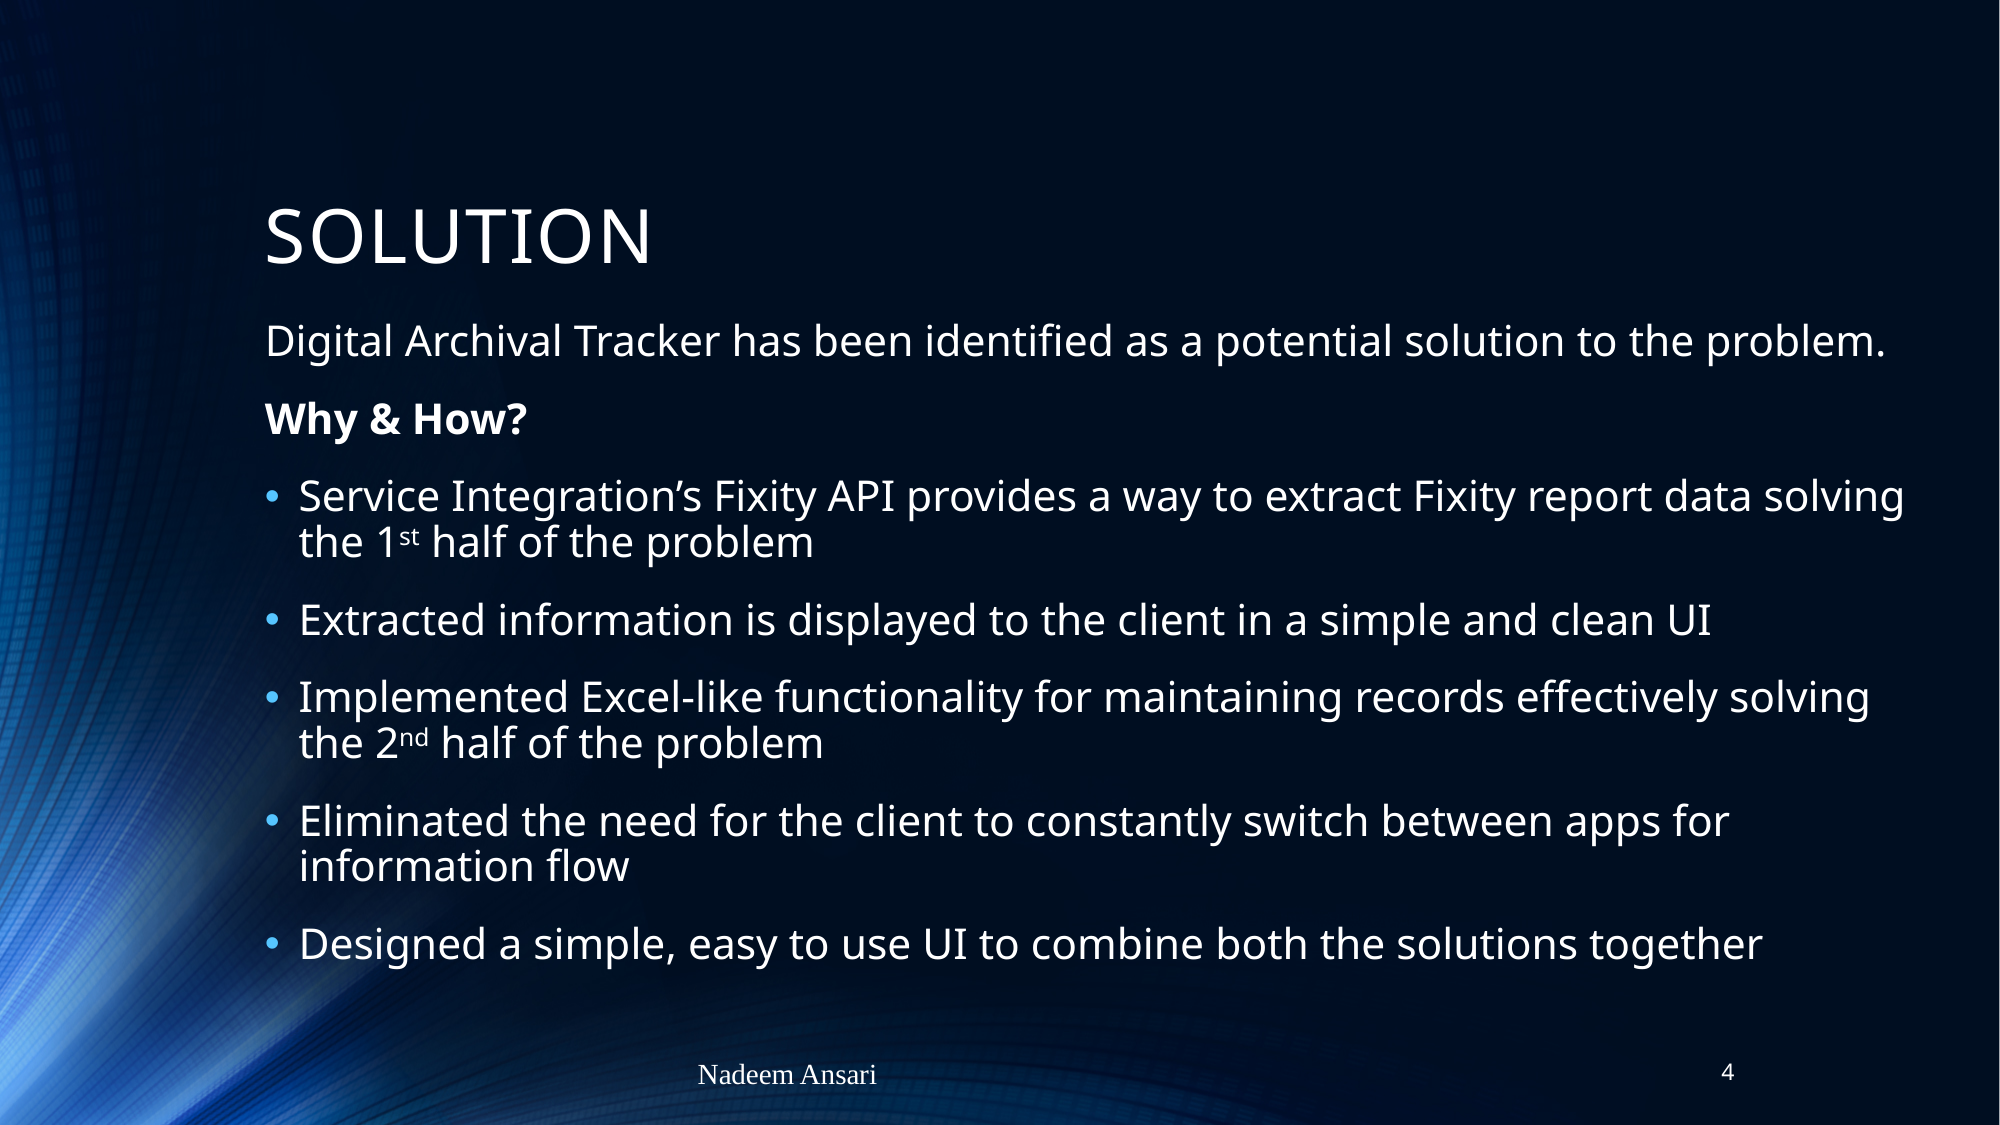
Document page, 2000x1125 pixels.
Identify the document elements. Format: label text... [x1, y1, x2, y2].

slide_number 4 [1612, 1050, 1750, 1096]
title SOLUTION [249, 62, 1750, 288]
list Digital Archival Tracker has been identified as a potential solution to the problem. Why & How? Service Integration’s Fixity API provides a way to extract Fixity report data solving the 1st half of the problem Extracted information is displayed to the client in a simple and clean UI Implemented Excel-like functionality for maintaining records effectively solving the 2nd half of the problem Eliminated the need for the client to constantly switch between apps for information flow Designed a simple, easy to use UI to combine both the solutions together [249, 312, 1925, 988]
footer Nadeem Ansari [249, 1050, 1325, 1096]
picture [0, 0, 2000, 1125]
